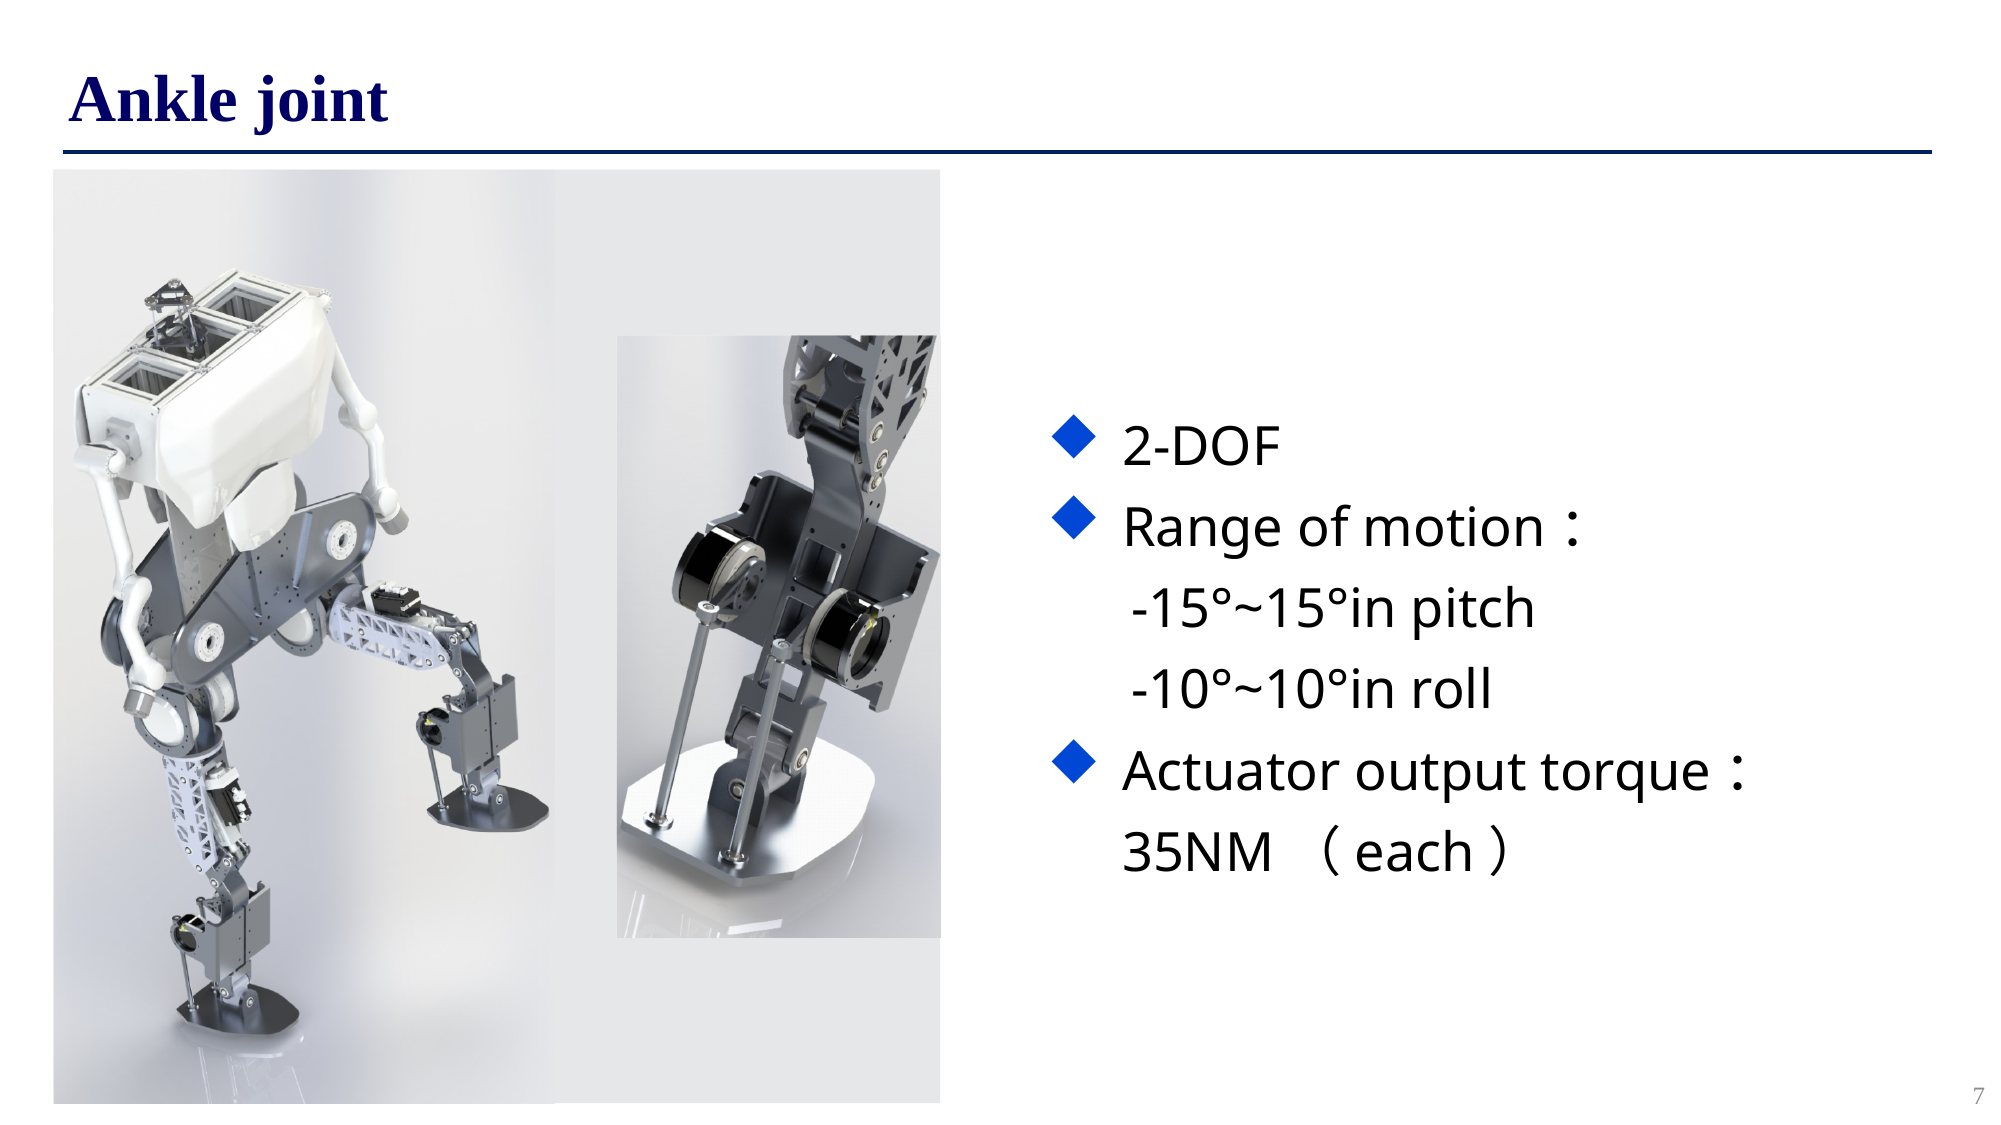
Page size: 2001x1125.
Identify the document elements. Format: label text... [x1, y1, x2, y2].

text_box [555, 888, 941, 1104]
slide_number 7 [1550, 1065, 2000, 1125]
text_box [555, 169, 941, 385]
text_box 2-DOF Range of motion： -15°~15°in pitch -10°~10°in roll Actuator output torque：35NM（each） [1032, 387, 1978, 890]
picture [0, 171, 1080, 1104]
text_box Ankle joint [53, 42, 1223, 147]
